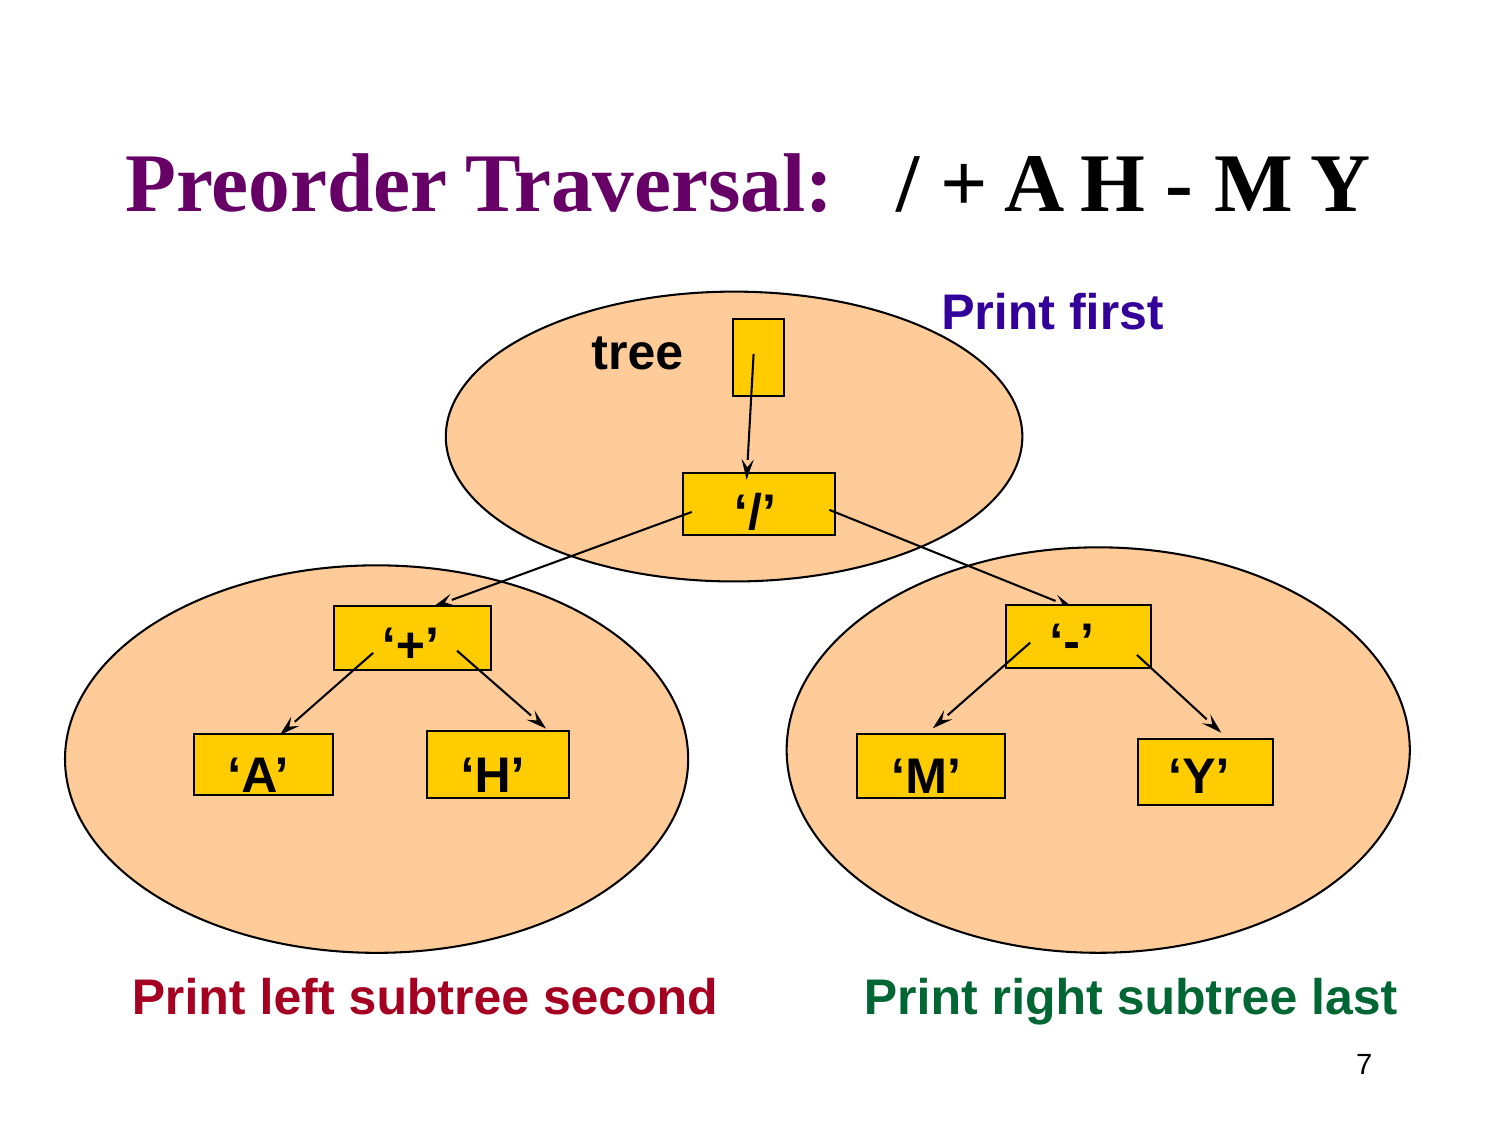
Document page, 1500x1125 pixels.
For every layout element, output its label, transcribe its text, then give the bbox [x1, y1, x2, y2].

text_box [1137, 739, 1153, 806]
text_box [65, 668, 101, 850]
text_box Print first [926, 271, 1180, 347]
text_box [193, 734, 212, 796]
text_box ‘H’ [445, 735, 541, 811]
text_box [1057, 594, 1064, 600]
text_box ‘-’ [1034, 600, 1124, 676]
text_box [526, 710, 547, 729]
text_box [1246, 739, 1273, 806]
text_box ‘M’ [862, 735, 977, 811]
title Preorder Traversal: / + A H - M Y [49, 47, 1447, 236]
text_box [1401, 702, 1410, 798]
text_box [333, 606, 352, 670]
text_box Print left subtree second [116, 956, 734, 1033]
text_box [280, 716, 300, 734]
text_box [459, 606, 491, 670]
text_box [560, 315, 576, 321]
text_box [932, 710, 953, 729]
text_box [1201, 714, 1222, 733]
text_box [857, 734, 1005, 798]
text_box ‘Y’ [1153, 735, 1246, 811]
text_box Print right subtree last [848, 956, 1414, 1033]
text_box [436, 593, 451, 604]
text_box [682, 471, 836, 547]
text_box [1005, 605, 1034, 668]
text_box ‘A’ [212, 734, 307, 810]
text_box ‘+’ [352, 604, 459, 680]
text_box [1124, 605, 1151, 668]
text_box [427, 731, 570, 798]
text_box [590, 291, 909, 321]
text_box [733, 319, 785, 396]
text_box tree [576, 311, 699, 387]
list [101, 321, 1401, 1029]
text_box [741, 458, 754, 470]
slide_number 7 [1287, 1033, 1388, 1101]
text_box [307, 734, 333, 796]
